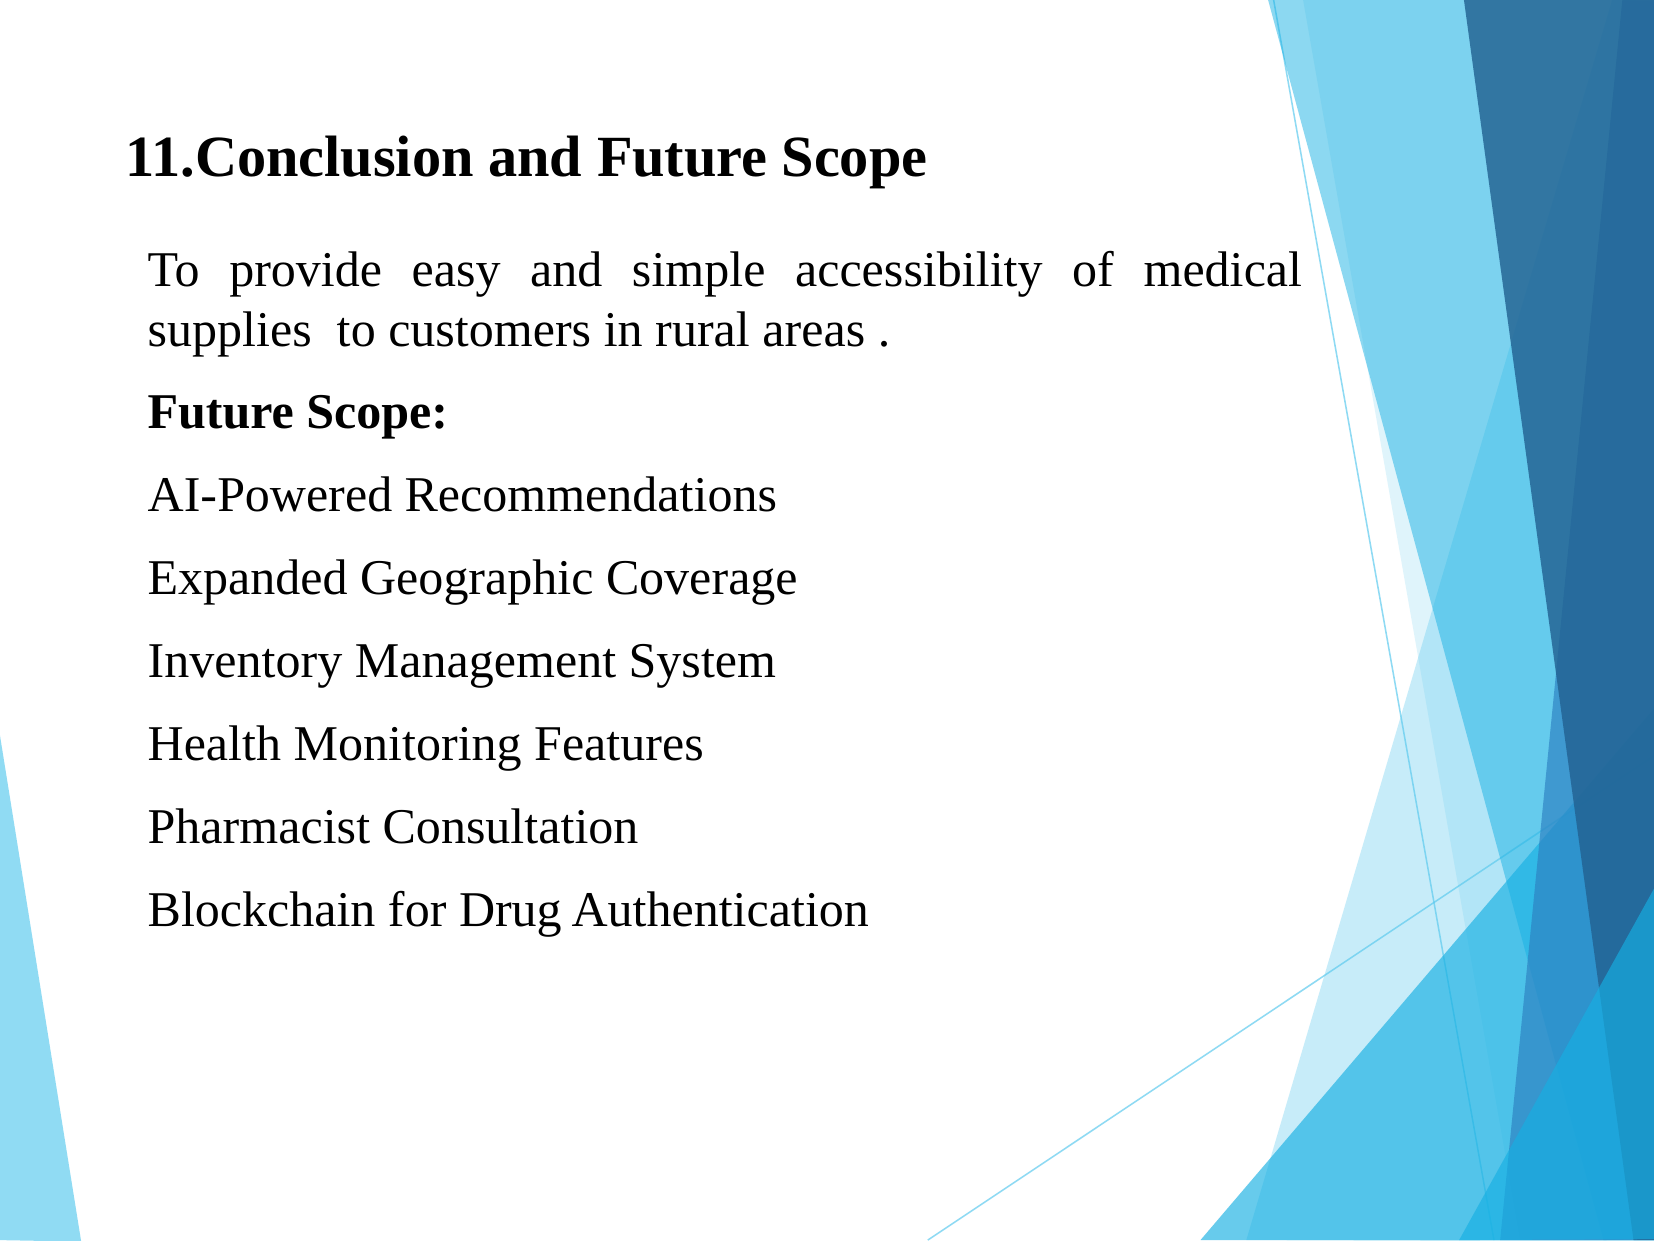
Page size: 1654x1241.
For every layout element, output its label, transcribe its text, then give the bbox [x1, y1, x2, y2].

list To provide easy and simple accessibility of medical supplies to customers in rural areas . Future Scope: AI-Powered Recommendations Expanded Geographic Coverage Inventory Management System Health Monitoring Features Pharmacist Consultation Blockchain for Drug Authentication [110, 228, 1319, 1158]
title 11.Conclusion and Future Scope [110, 110, 1258, 228]
